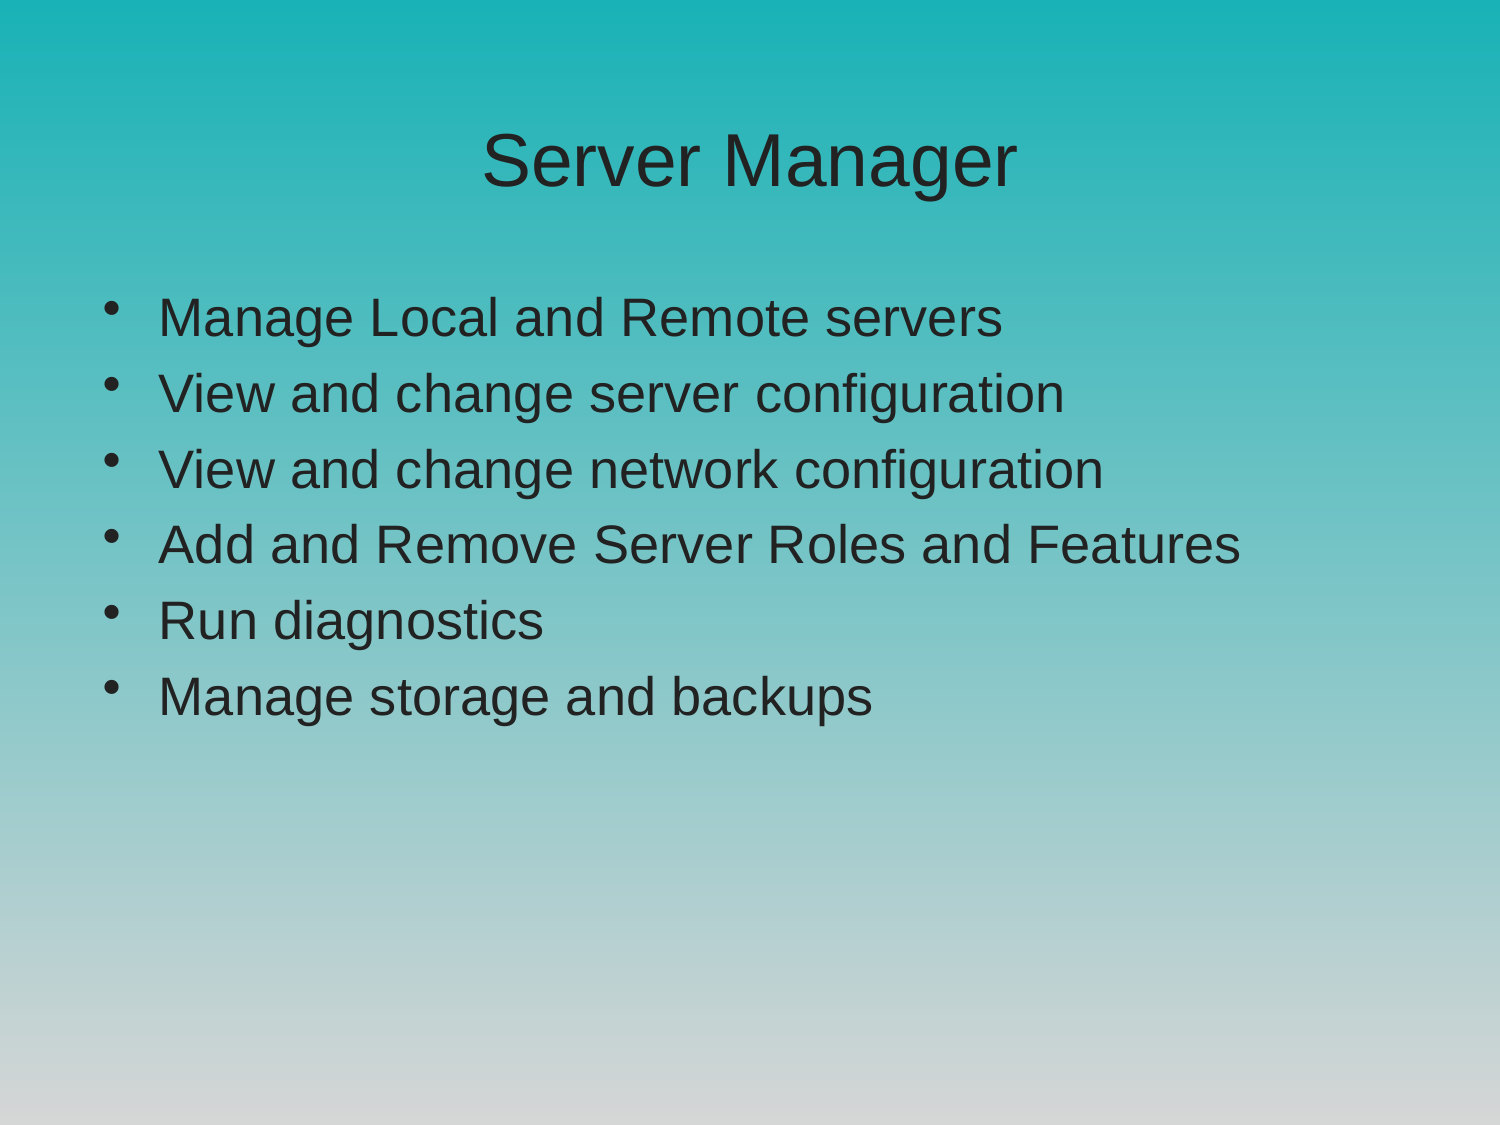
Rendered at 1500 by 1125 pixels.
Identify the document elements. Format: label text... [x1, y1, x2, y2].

title Server Manager [87, 62, 1413, 250]
list Manage Local and Remote servers View and change server configuration View and change network configuration Add and Remove Server Roles and Features Run diagnostics Manage storage and backups [87, 275, 1413, 1025]
